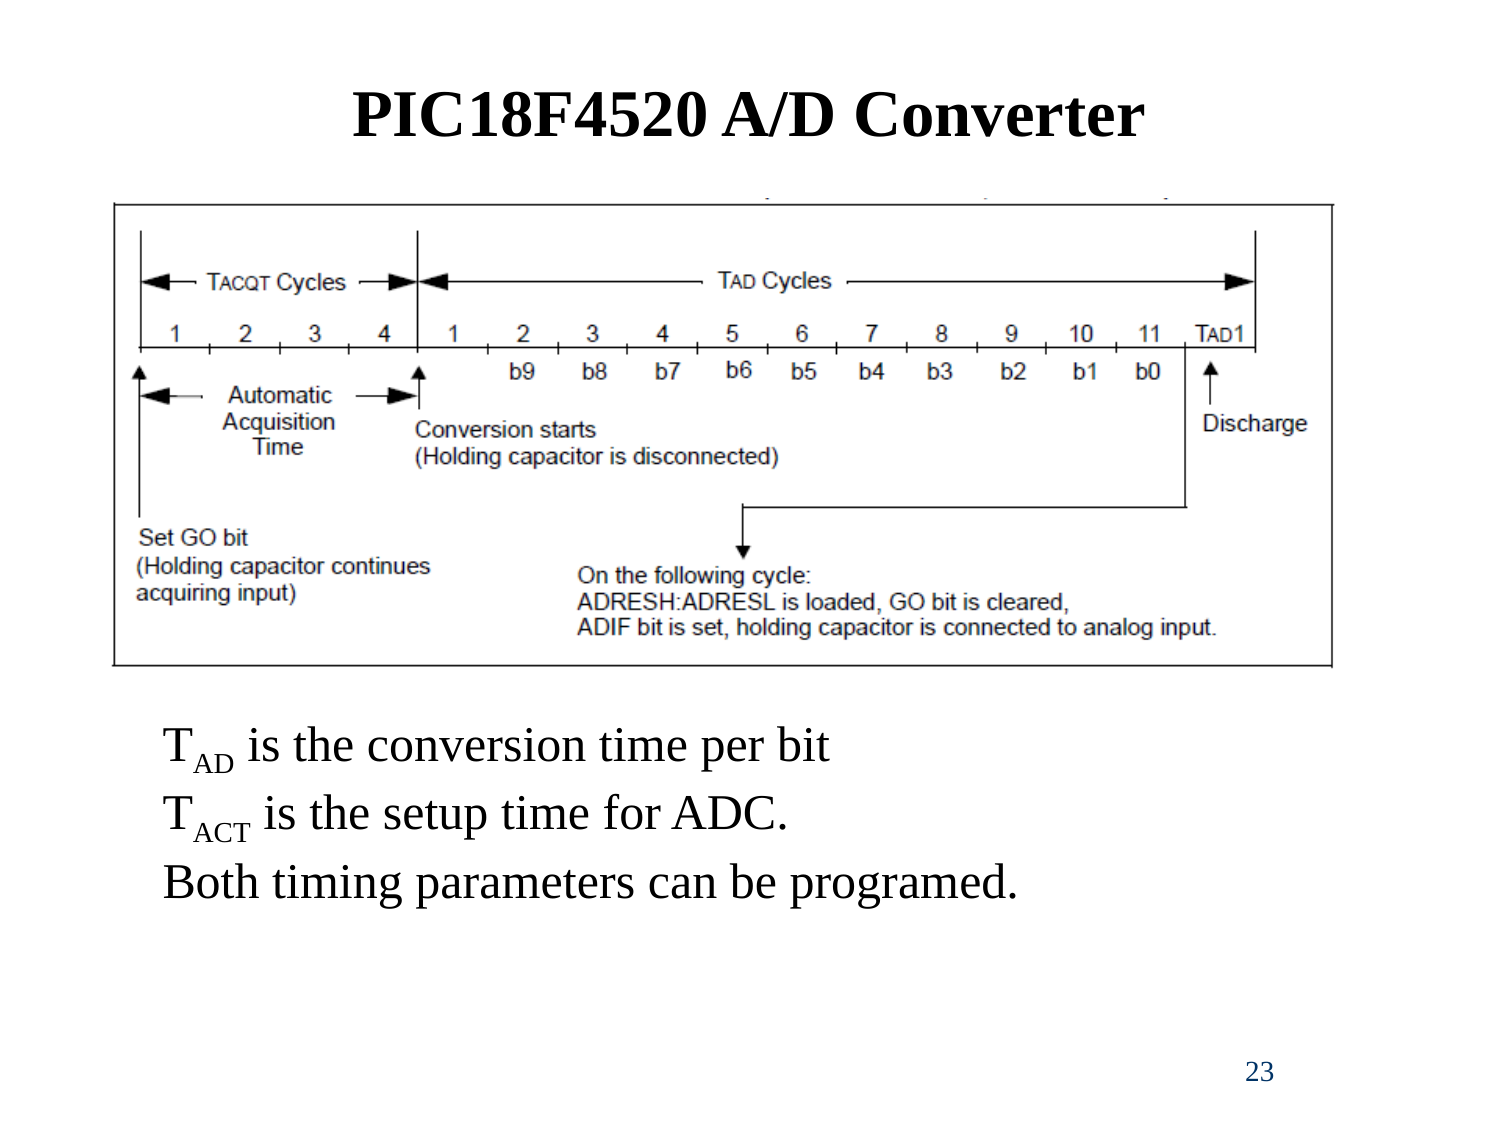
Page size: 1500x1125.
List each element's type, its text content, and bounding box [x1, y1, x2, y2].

slide_number 23 [1022, 1044, 1498, 1120]
text_box [64, 196, 1436, 267]
picture [105, 198, 1344, 673]
title PIC18F4520 A/D Converter [112, 31, 1388, 188]
text_box TAD is the conversion time per bit TACT is the setup time for ADC. Both timing parameters can be programed. [147, 704, 1258, 976]
